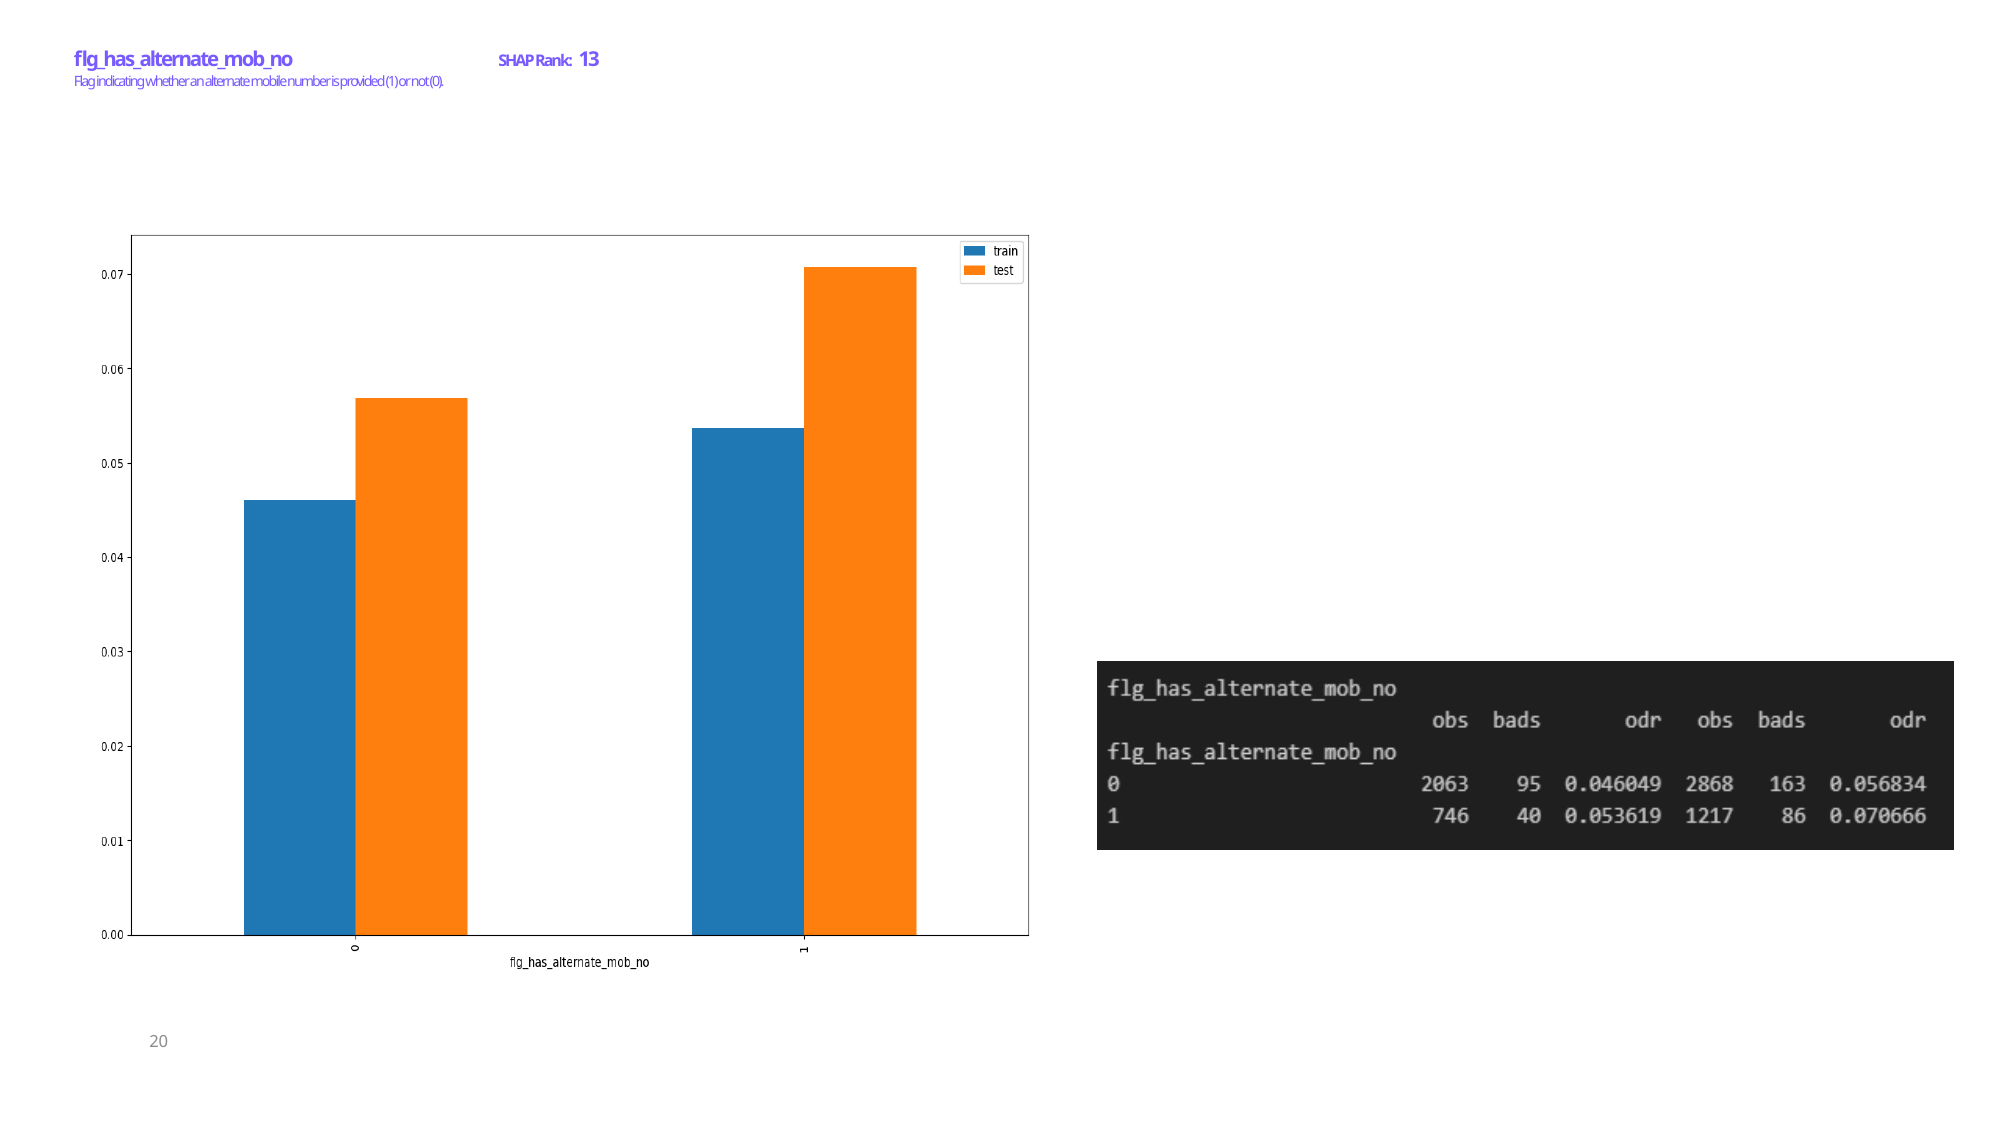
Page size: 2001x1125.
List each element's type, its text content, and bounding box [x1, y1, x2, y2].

picture [1097, 661, 1954, 850]
title flg_has_alternate_mob_no SHAP Rank: 13 Flag indicating whether an alternate mobile number is provided (1) or not (0). [73, 43, 1846, 141]
slide_number 20 [149, 1030, 588, 1069]
picture [92, 225, 1035, 978]
